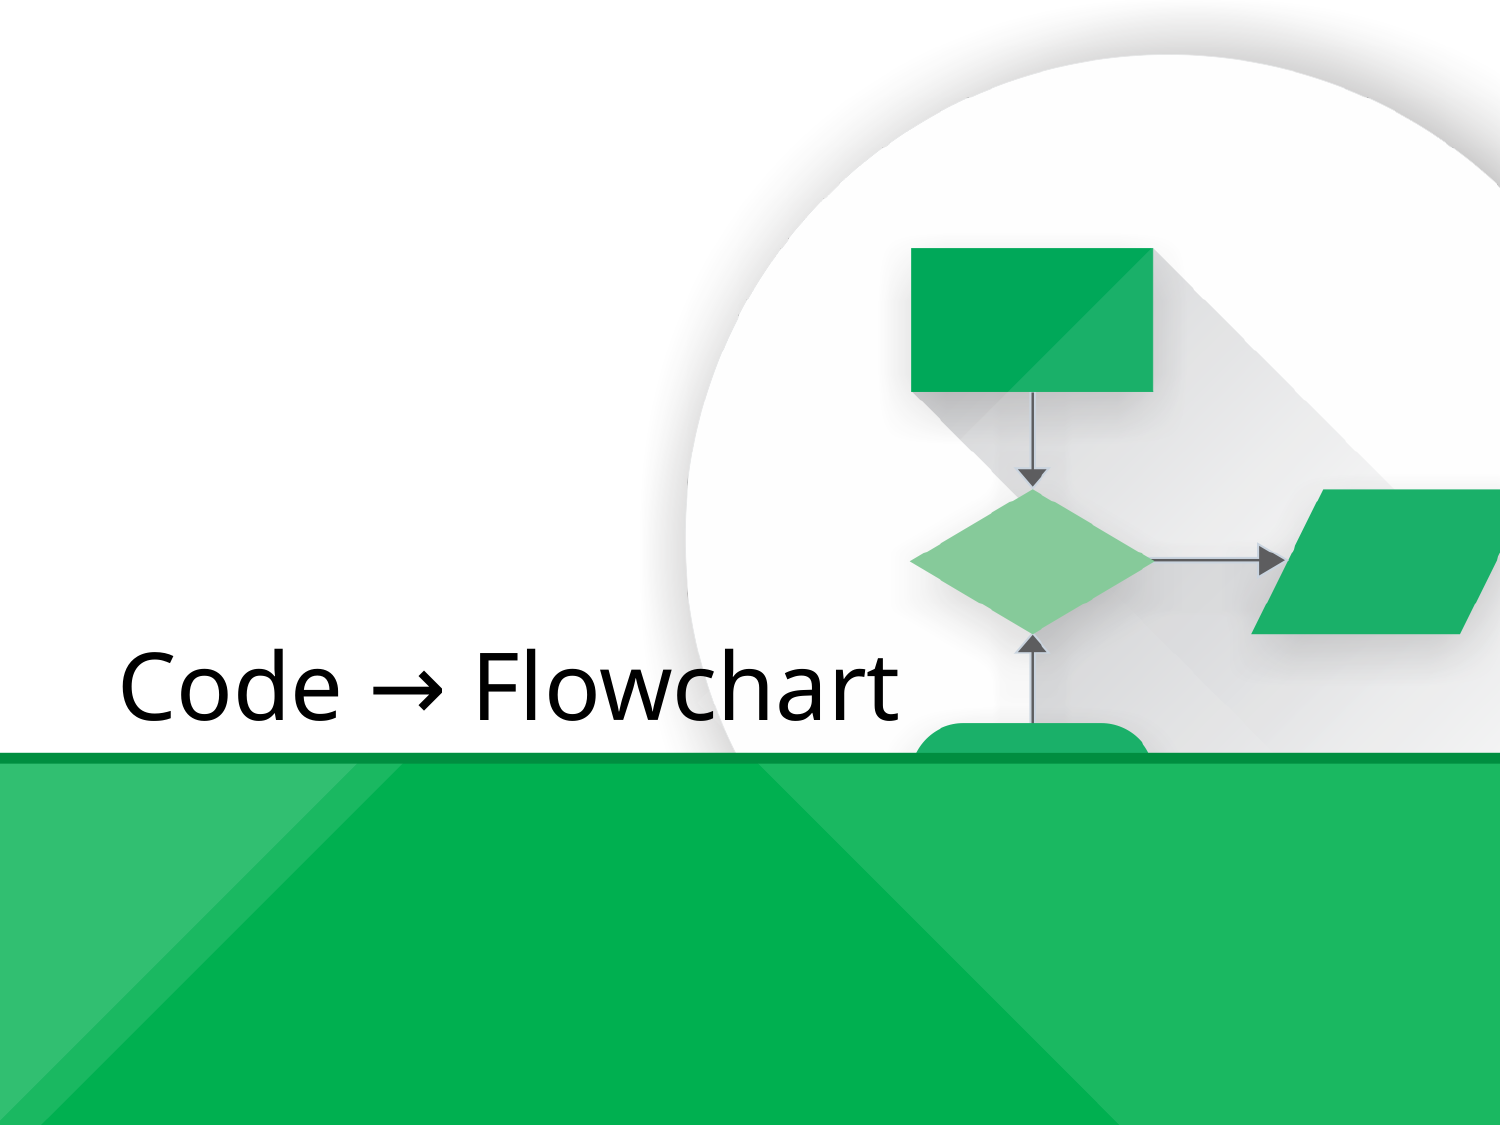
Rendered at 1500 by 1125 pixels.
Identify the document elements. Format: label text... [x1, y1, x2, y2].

title Code → Flowchart [102, 280, 1397, 749]
picture [637, 0, 1500, 343]
